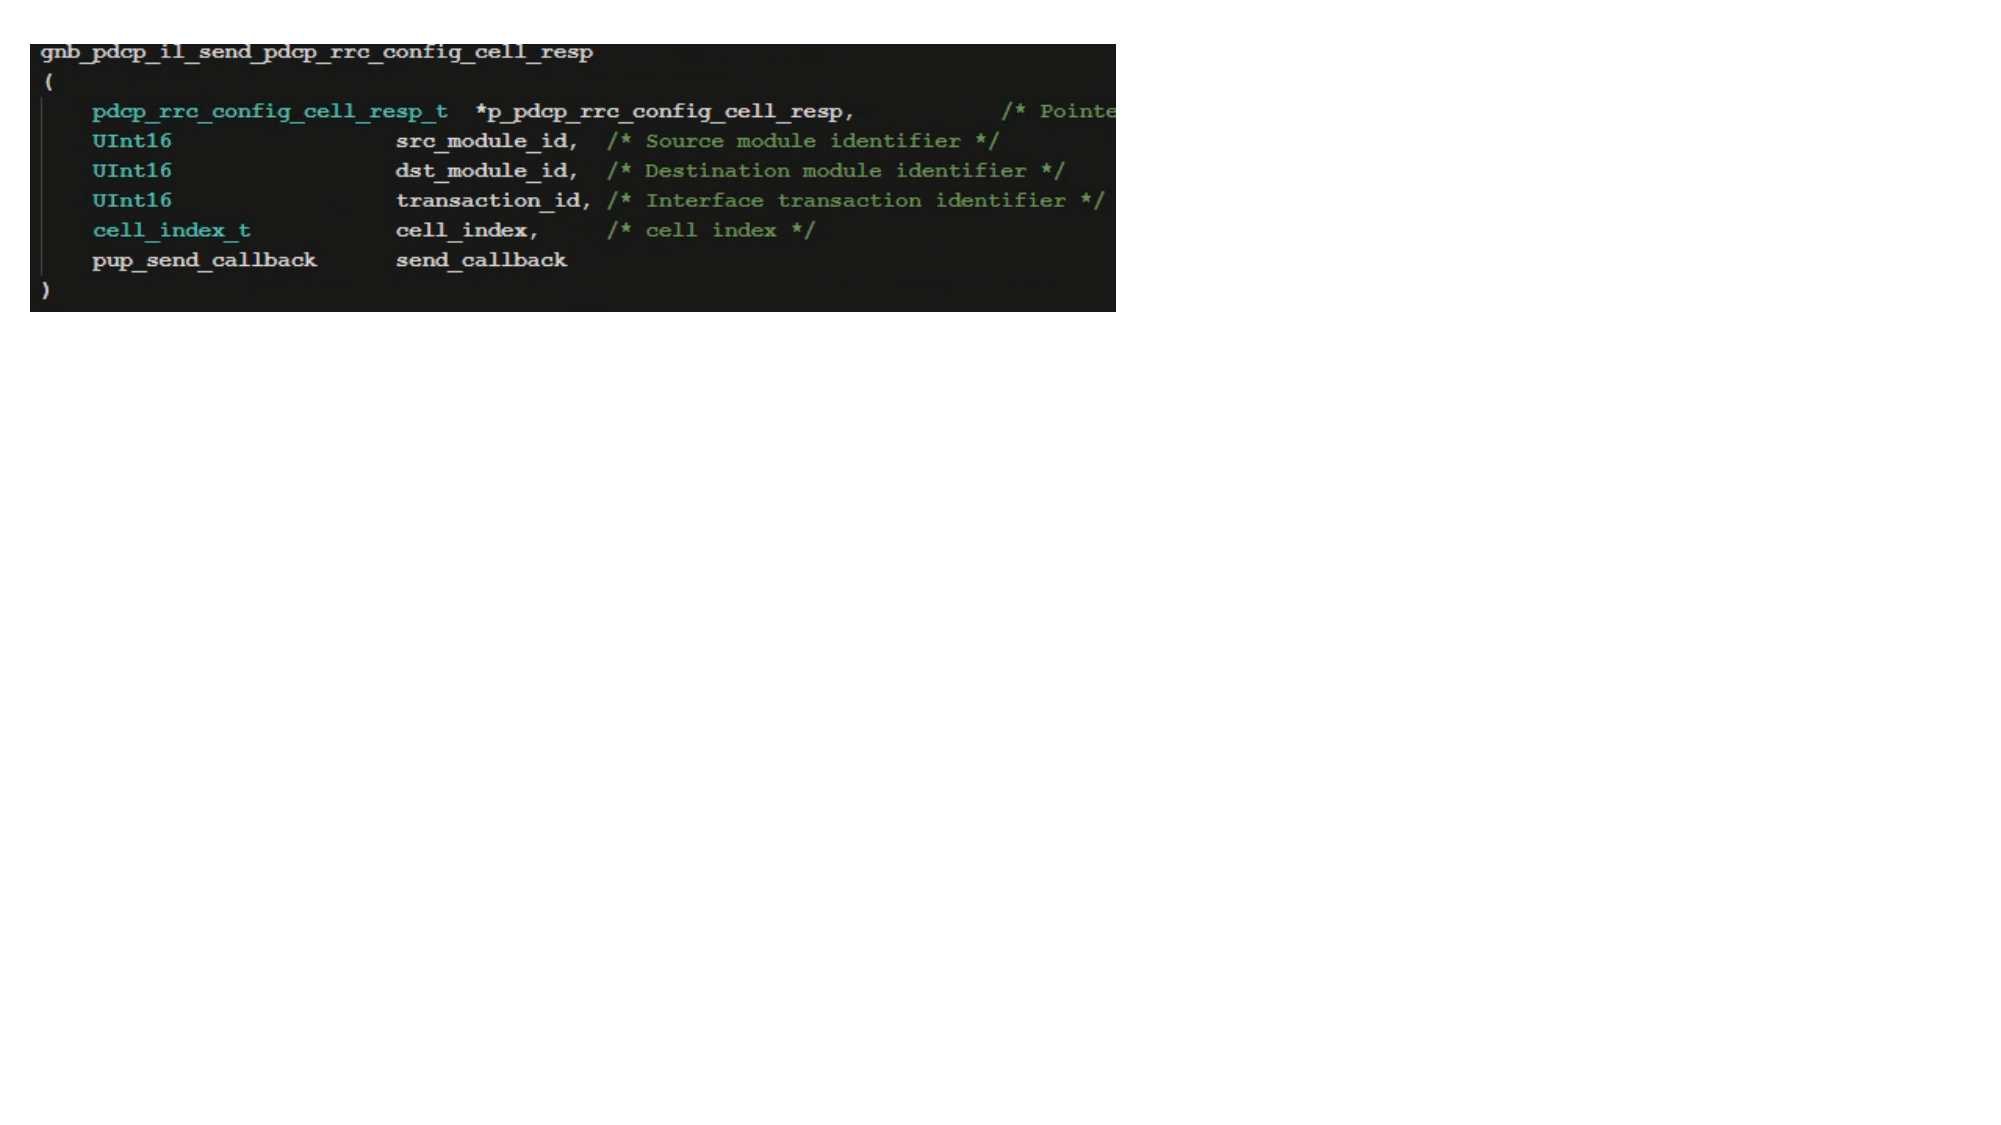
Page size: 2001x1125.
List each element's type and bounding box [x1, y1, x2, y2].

picture [30, 44, 1116, 312]
